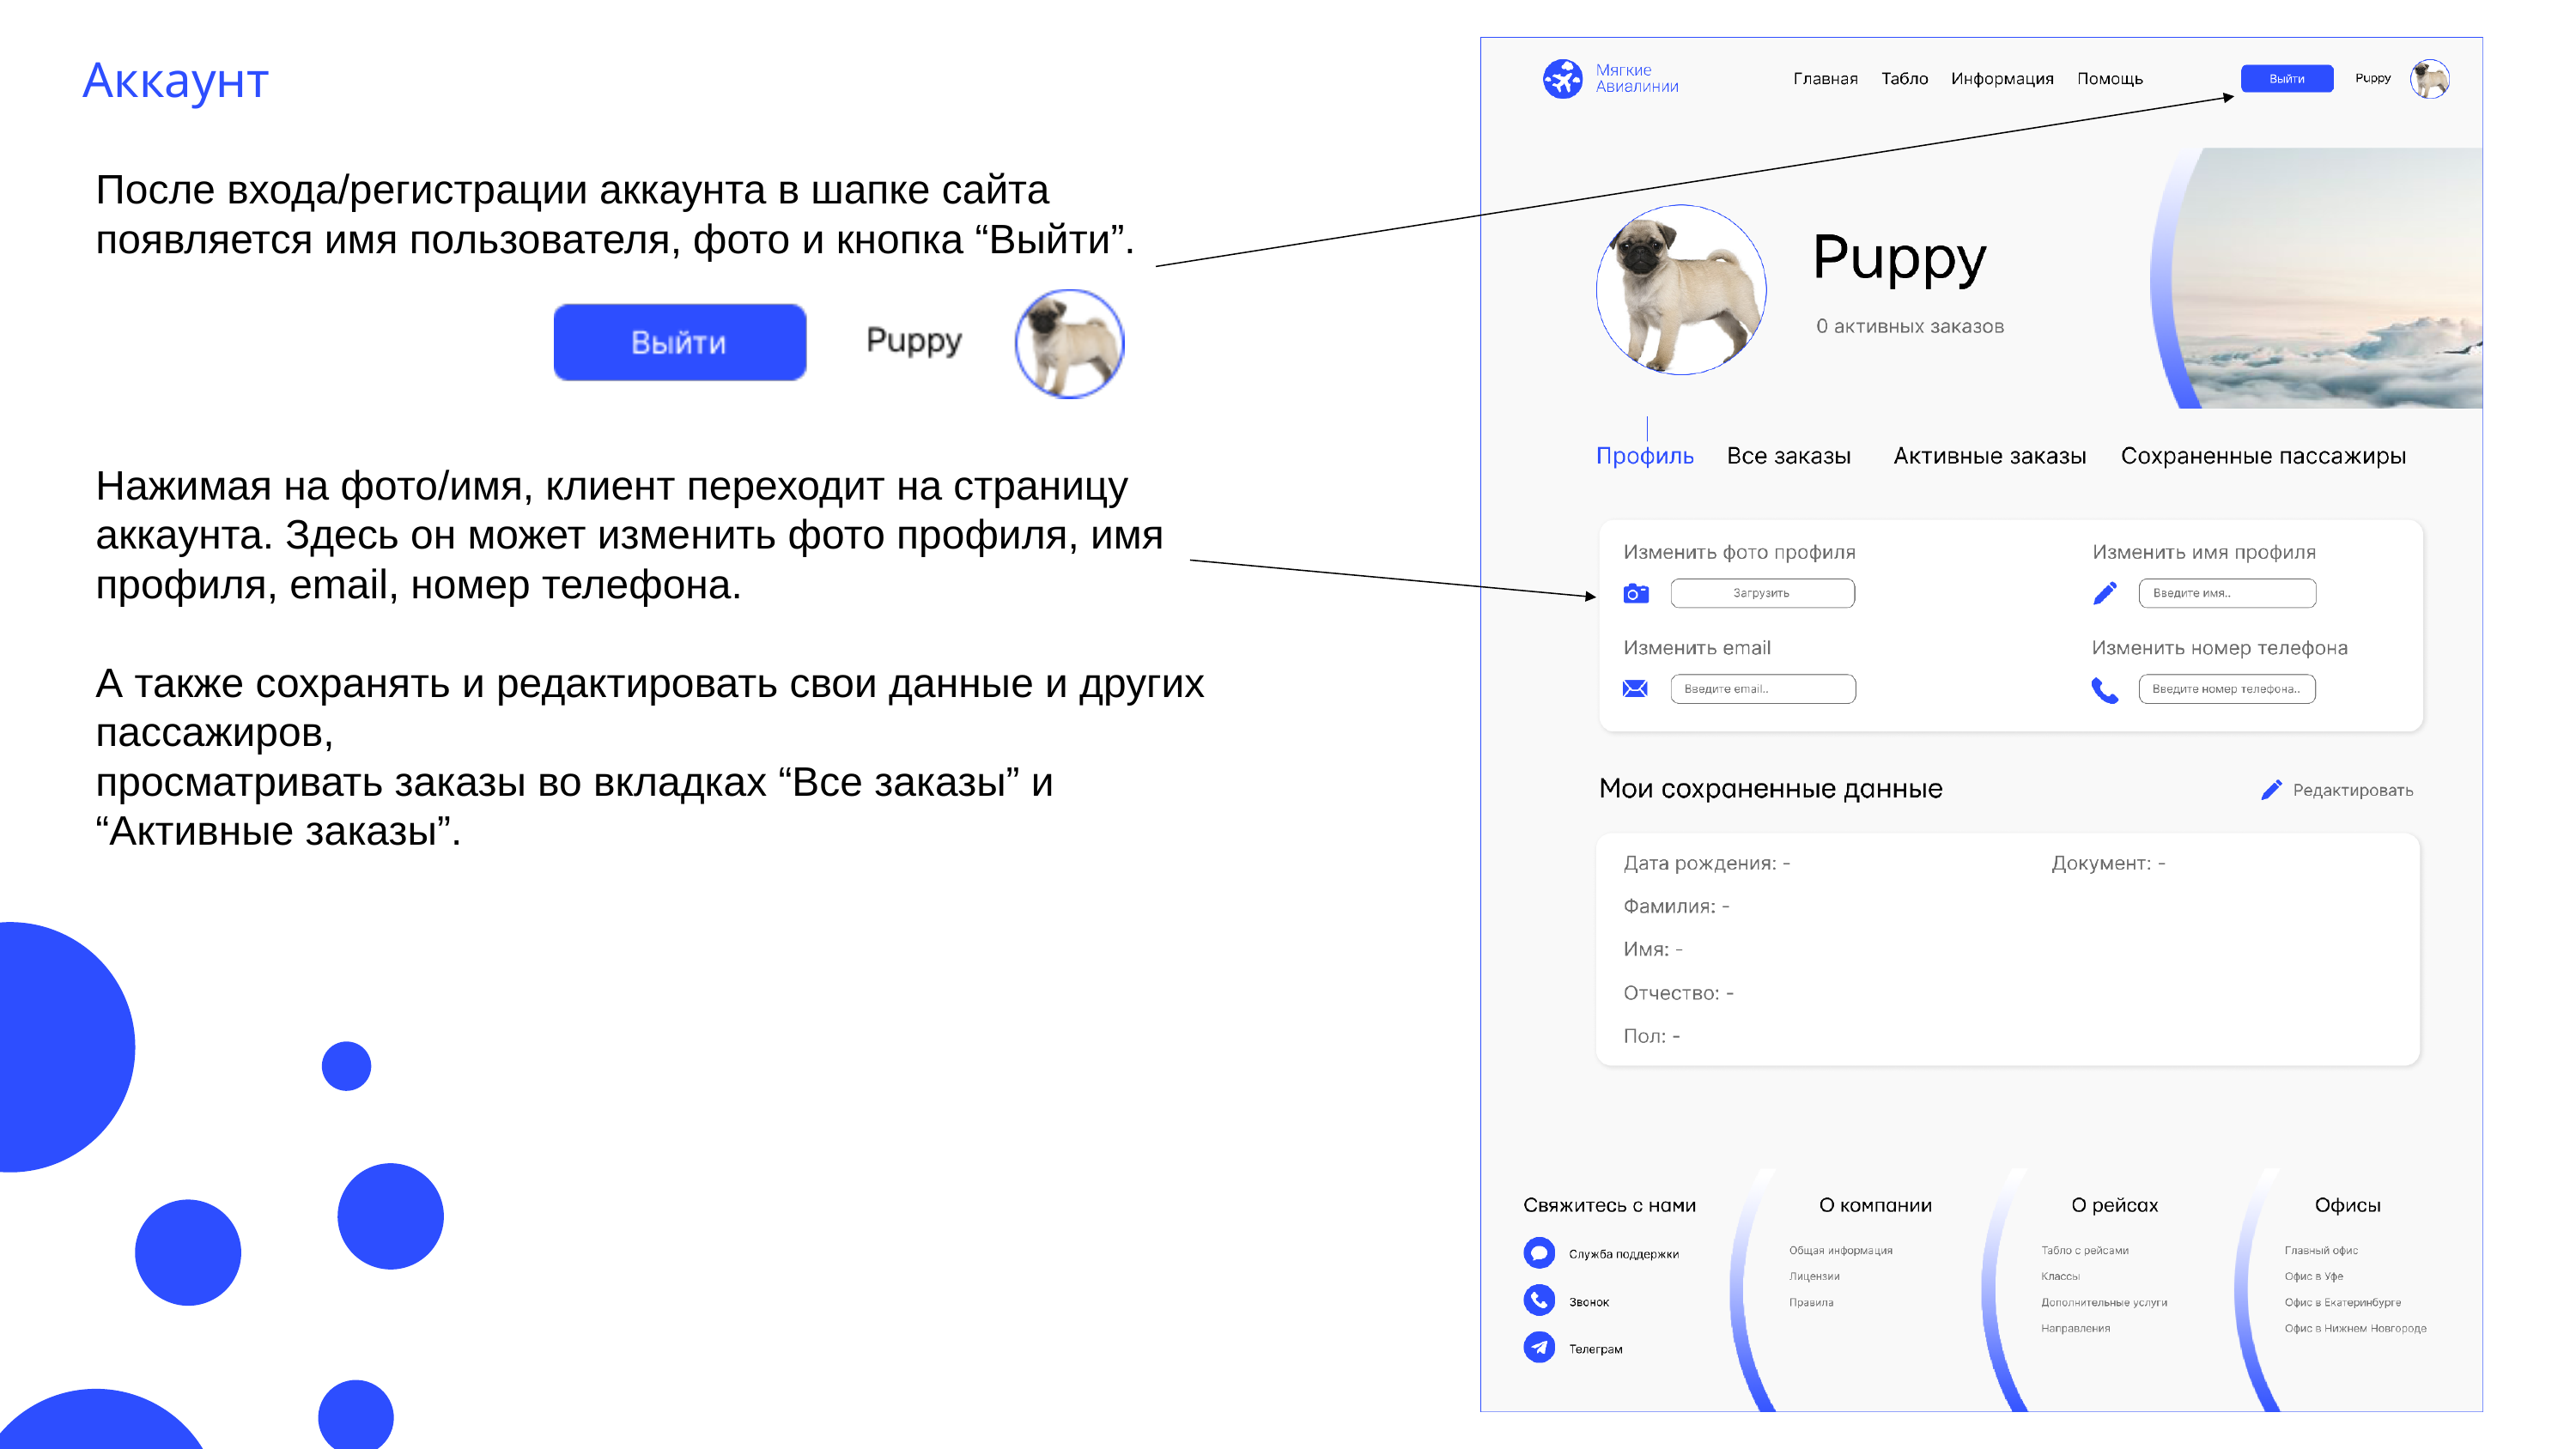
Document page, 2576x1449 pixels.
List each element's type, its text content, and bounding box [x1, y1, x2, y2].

picture [1480, 36, 2483, 1412]
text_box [1189, 560, 1597, 598]
text_box После входа/регистрации аккаунта в шапке сайта появляется имя пользователя, фото и кнопка “Выйти”. Нажимая на фото/имя, клиент переходит на страницу аккаунта. Здесь он может изменить фото профиля, имя профиля, email, номер телефона. А также сохранять и редактировать свои данные и других пассажиров, просматривать заказы во вкладках “Все заказы” и “Активные заказы”. [82, 149, 1272, 882]
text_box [71, 1061, 733, 1449]
picture [554, 289, 1125, 399]
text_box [1155, 95, 2235, 267]
text_box [0, 922, 135, 1172]
text_box Аккаунт [82, 26, 920, 108]
